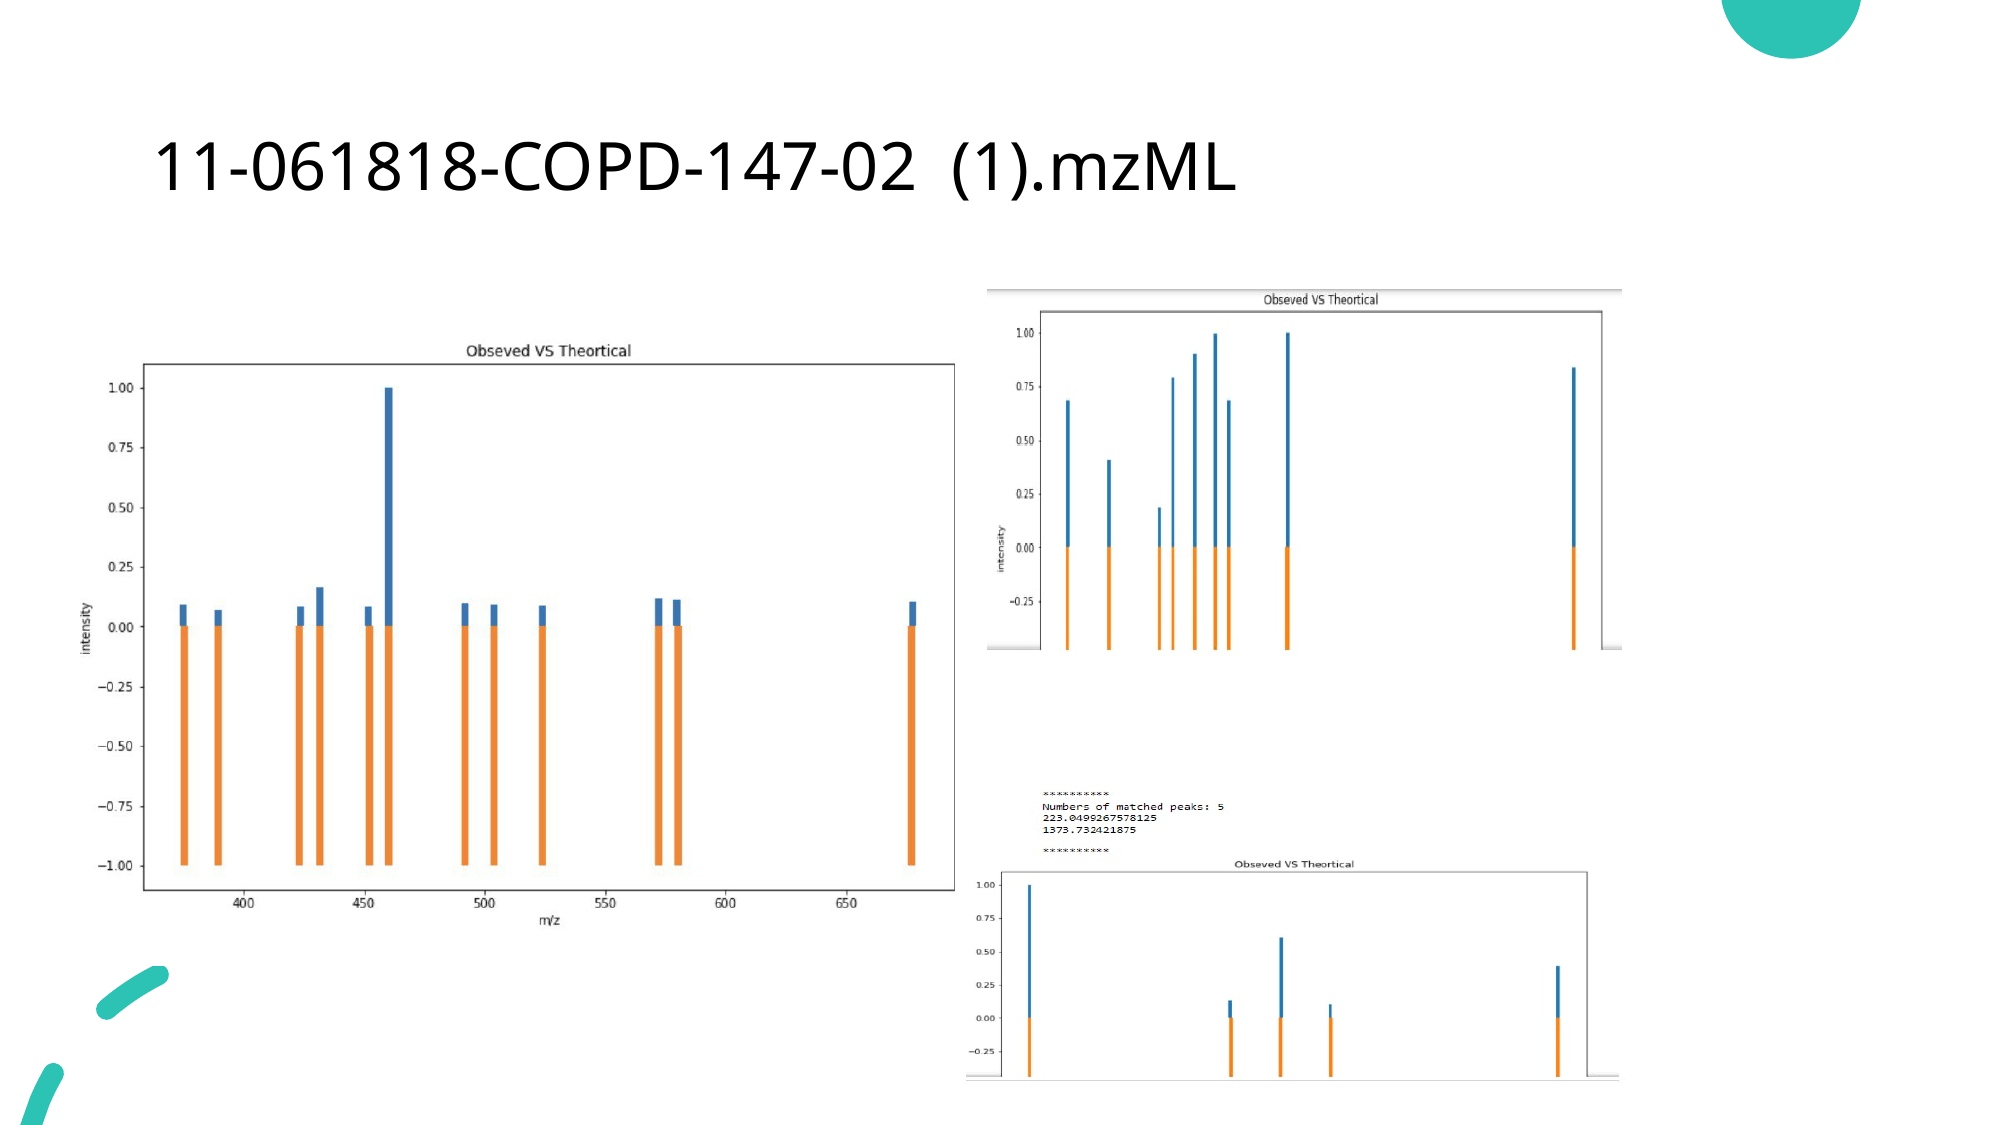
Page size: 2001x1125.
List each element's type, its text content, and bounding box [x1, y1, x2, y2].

picture [965, 766, 1742, 1095]
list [0, 332, 1028, 966]
title 11-061818-COPD-147-02 (1).mzML [137, 59, 1863, 278]
picture [987, 289, 1622, 666]
